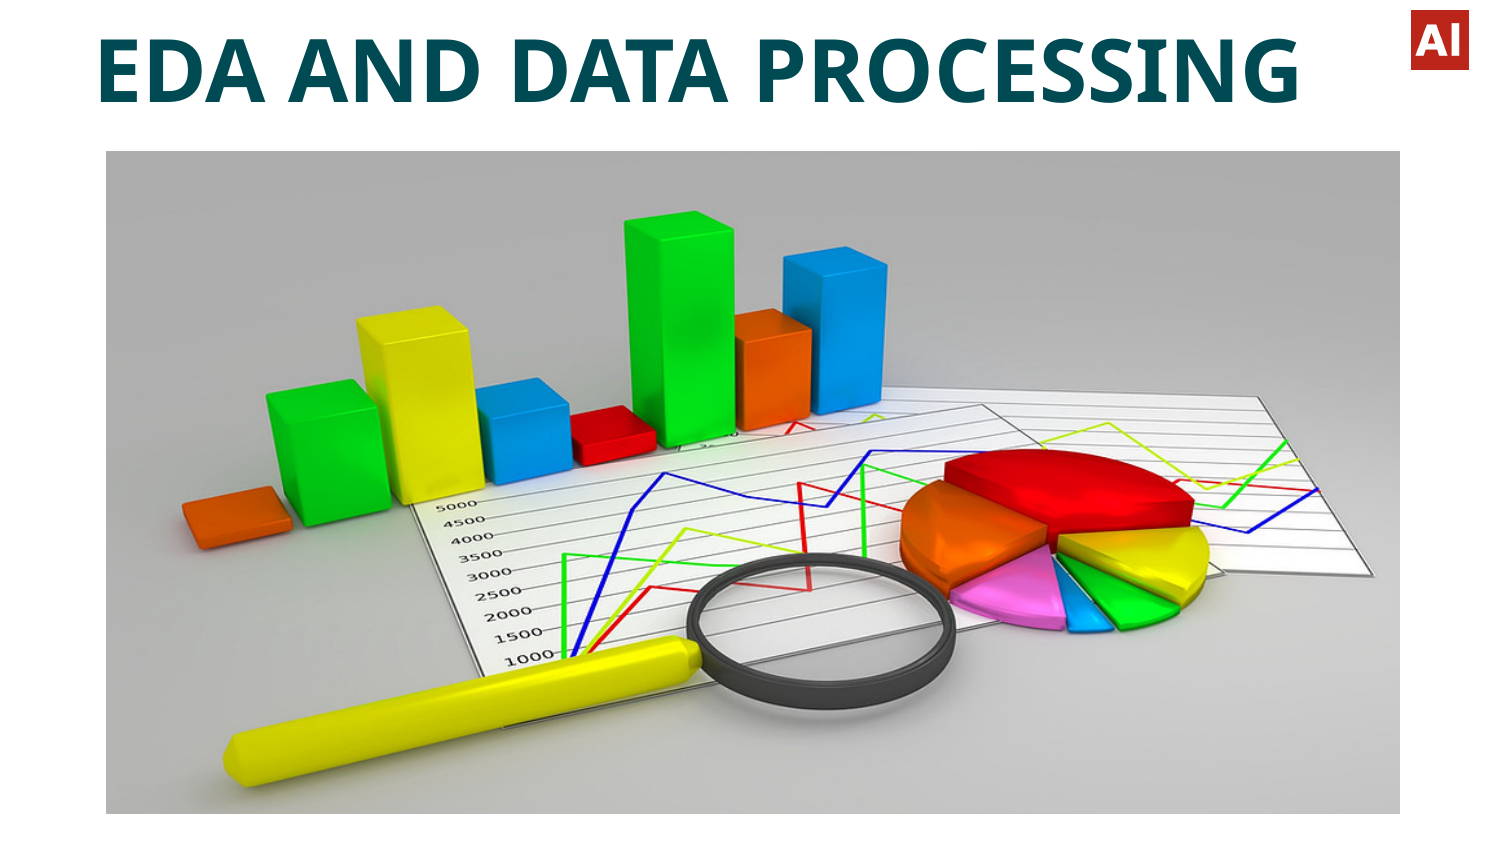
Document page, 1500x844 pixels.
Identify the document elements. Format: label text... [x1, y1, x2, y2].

picture [106, 151, 1401, 814]
picture [1411, 10, 1469, 70]
title EDA AND DATA PROCESSING [0, 0, 1398, 126]
